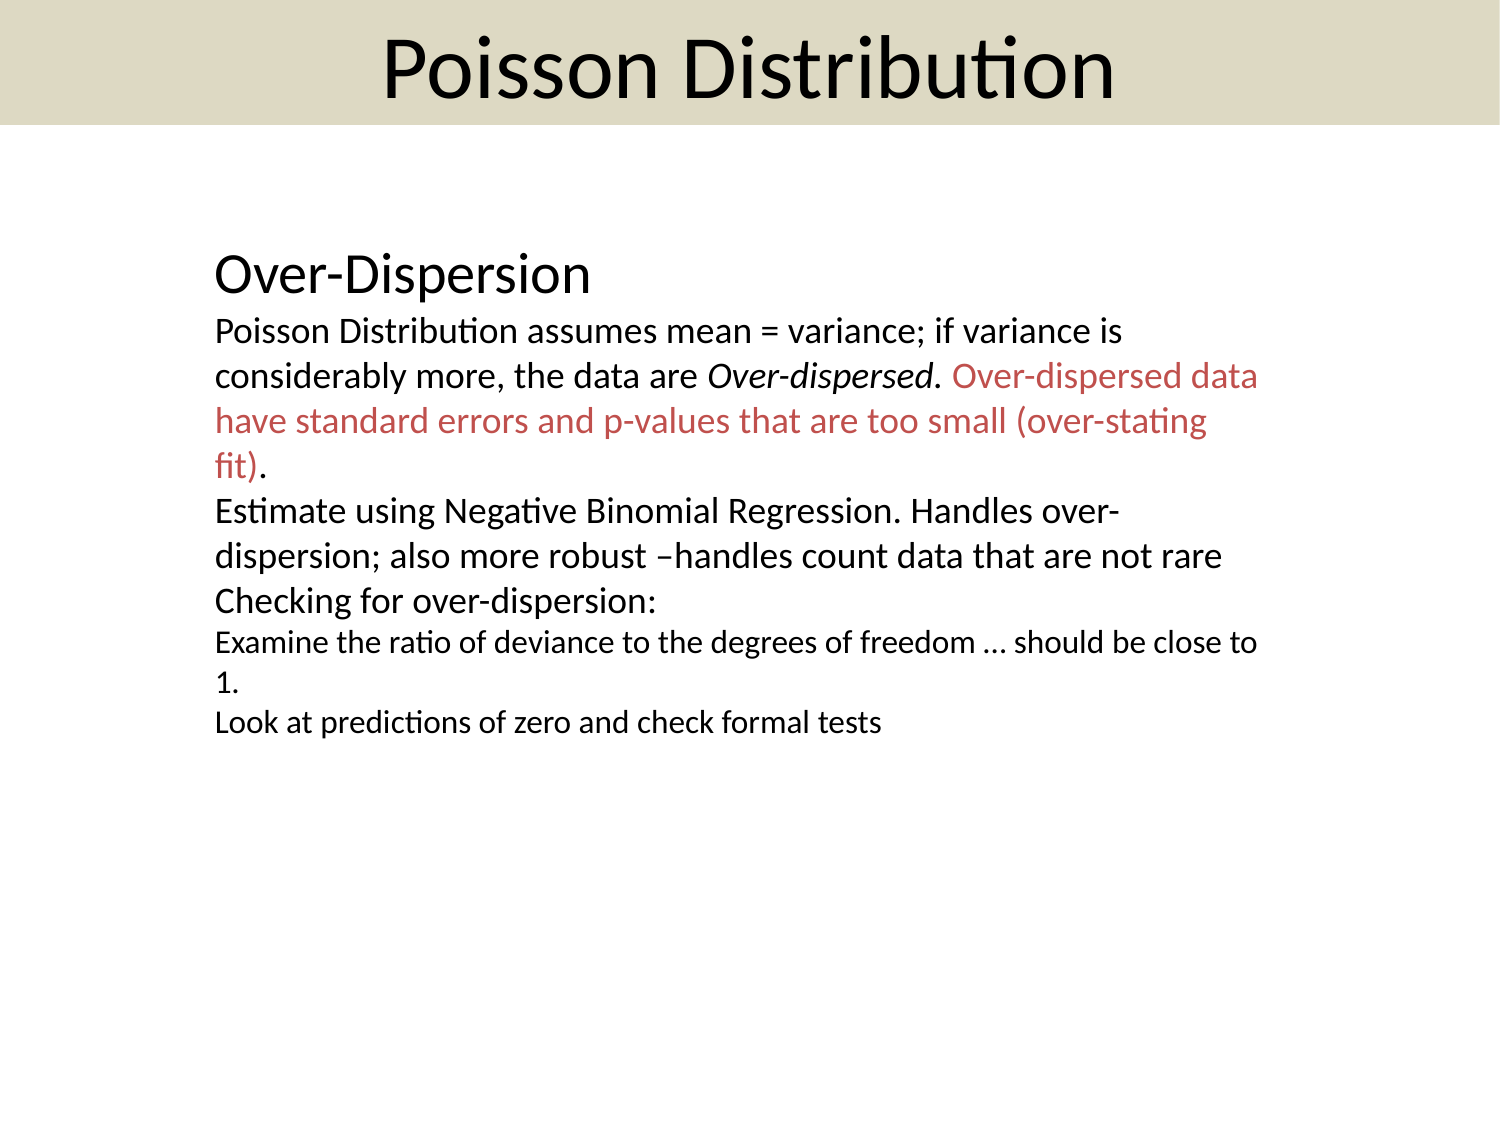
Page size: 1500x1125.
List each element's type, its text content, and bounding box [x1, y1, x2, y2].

title Poisson Distribution [0, 0, 1500, 125]
text_box Over-Dispersion Poisson Distribution assumes mean = variance; if variance is considerably more, the data are Over-dispersed. Over-dispersed data have standard errors and p-values that are too small (over-stating fit). Estimate using Negative Binomial Regression. Handles over-dispersion; also more robust –handles count data that are not rare Checking for over-dispersion: Examine the ratio of deviance to the degrees of freedom … should be close to 1. Look at predictions of zero and check formal tests [200, 228, 1275, 788]
